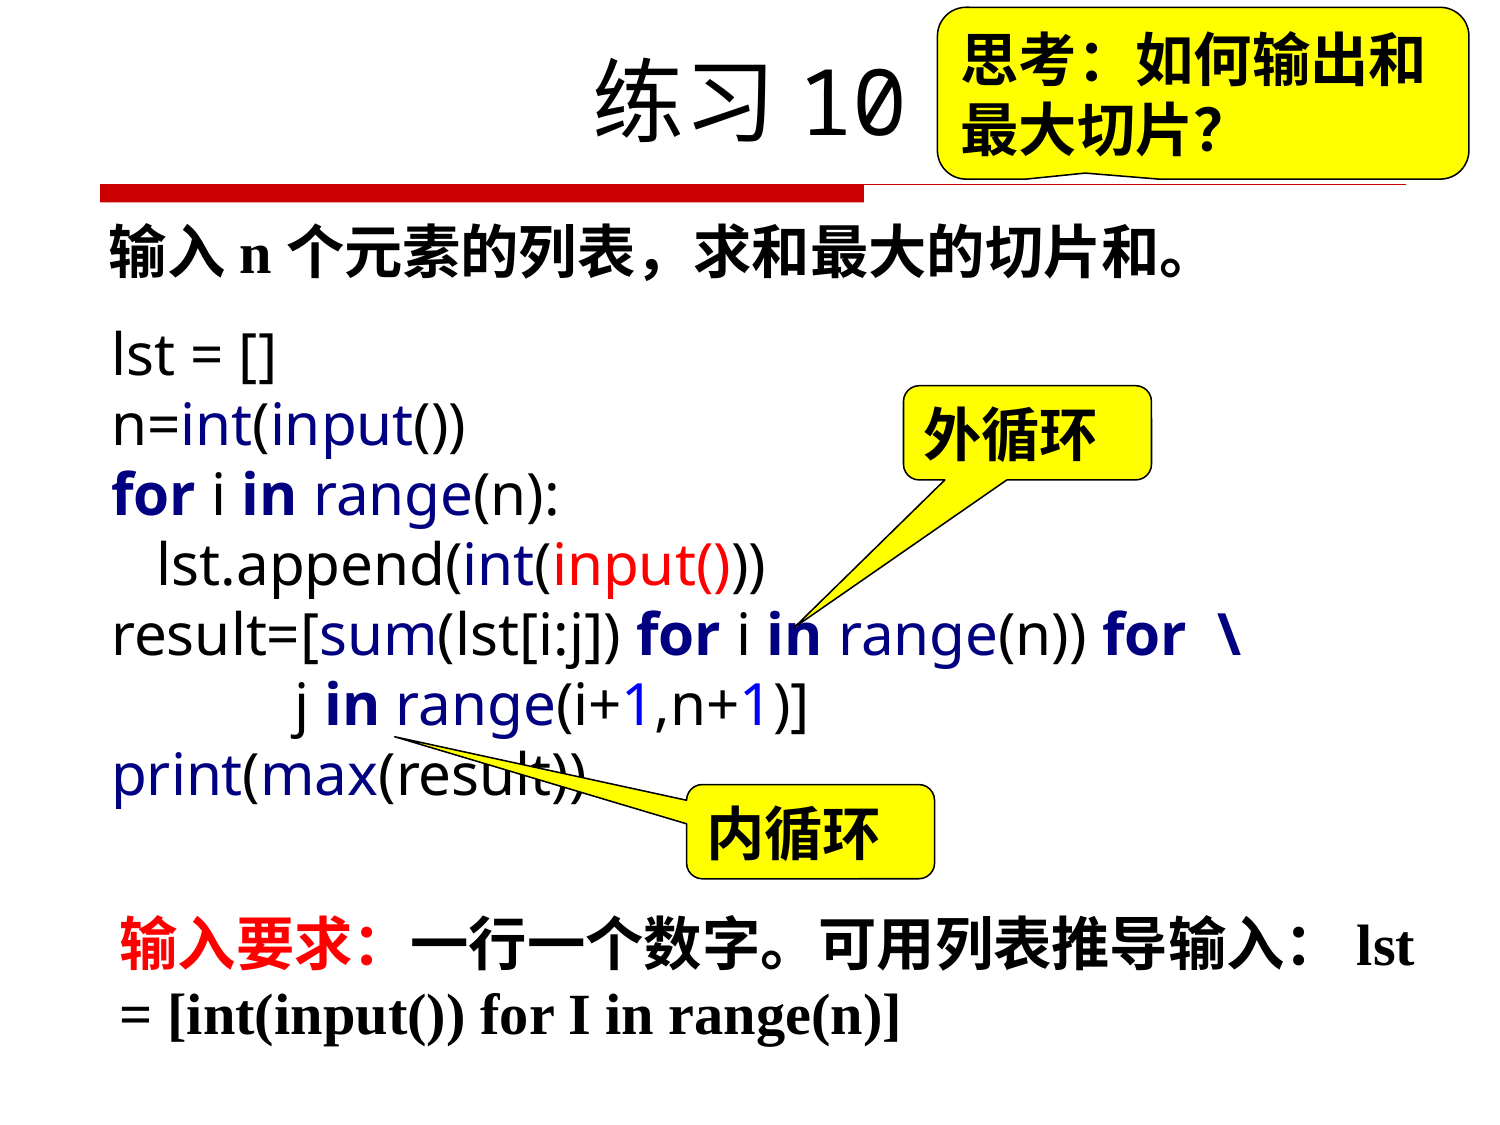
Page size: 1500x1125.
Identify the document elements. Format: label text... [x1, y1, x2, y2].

text_box lst = [] n=int(input()) for i in range(n): lst.append(int(input())) result=[sum(lst[i:j]) for i in range(n)) for \ j in range(i+1,n+1)] print(max(result)) [96, 310, 1349, 815]
title 练习10 [94, 50, 939, 161]
text_box 输入要求：一行一个数字。可用列表推导输入：lst = [int(input()) for I in range(n)] [104, 899, 1464, 1054]
text_box 输入n个元素的列表，求和最大的切片和。 [94, 208, 1407, 293]
text_box 内循环 [394, 736, 935, 879]
text_box 思考：如何输出和最大切片？ [937, 7, 1469, 180]
text_box 外循环 [794, 385, 1152, 628]
